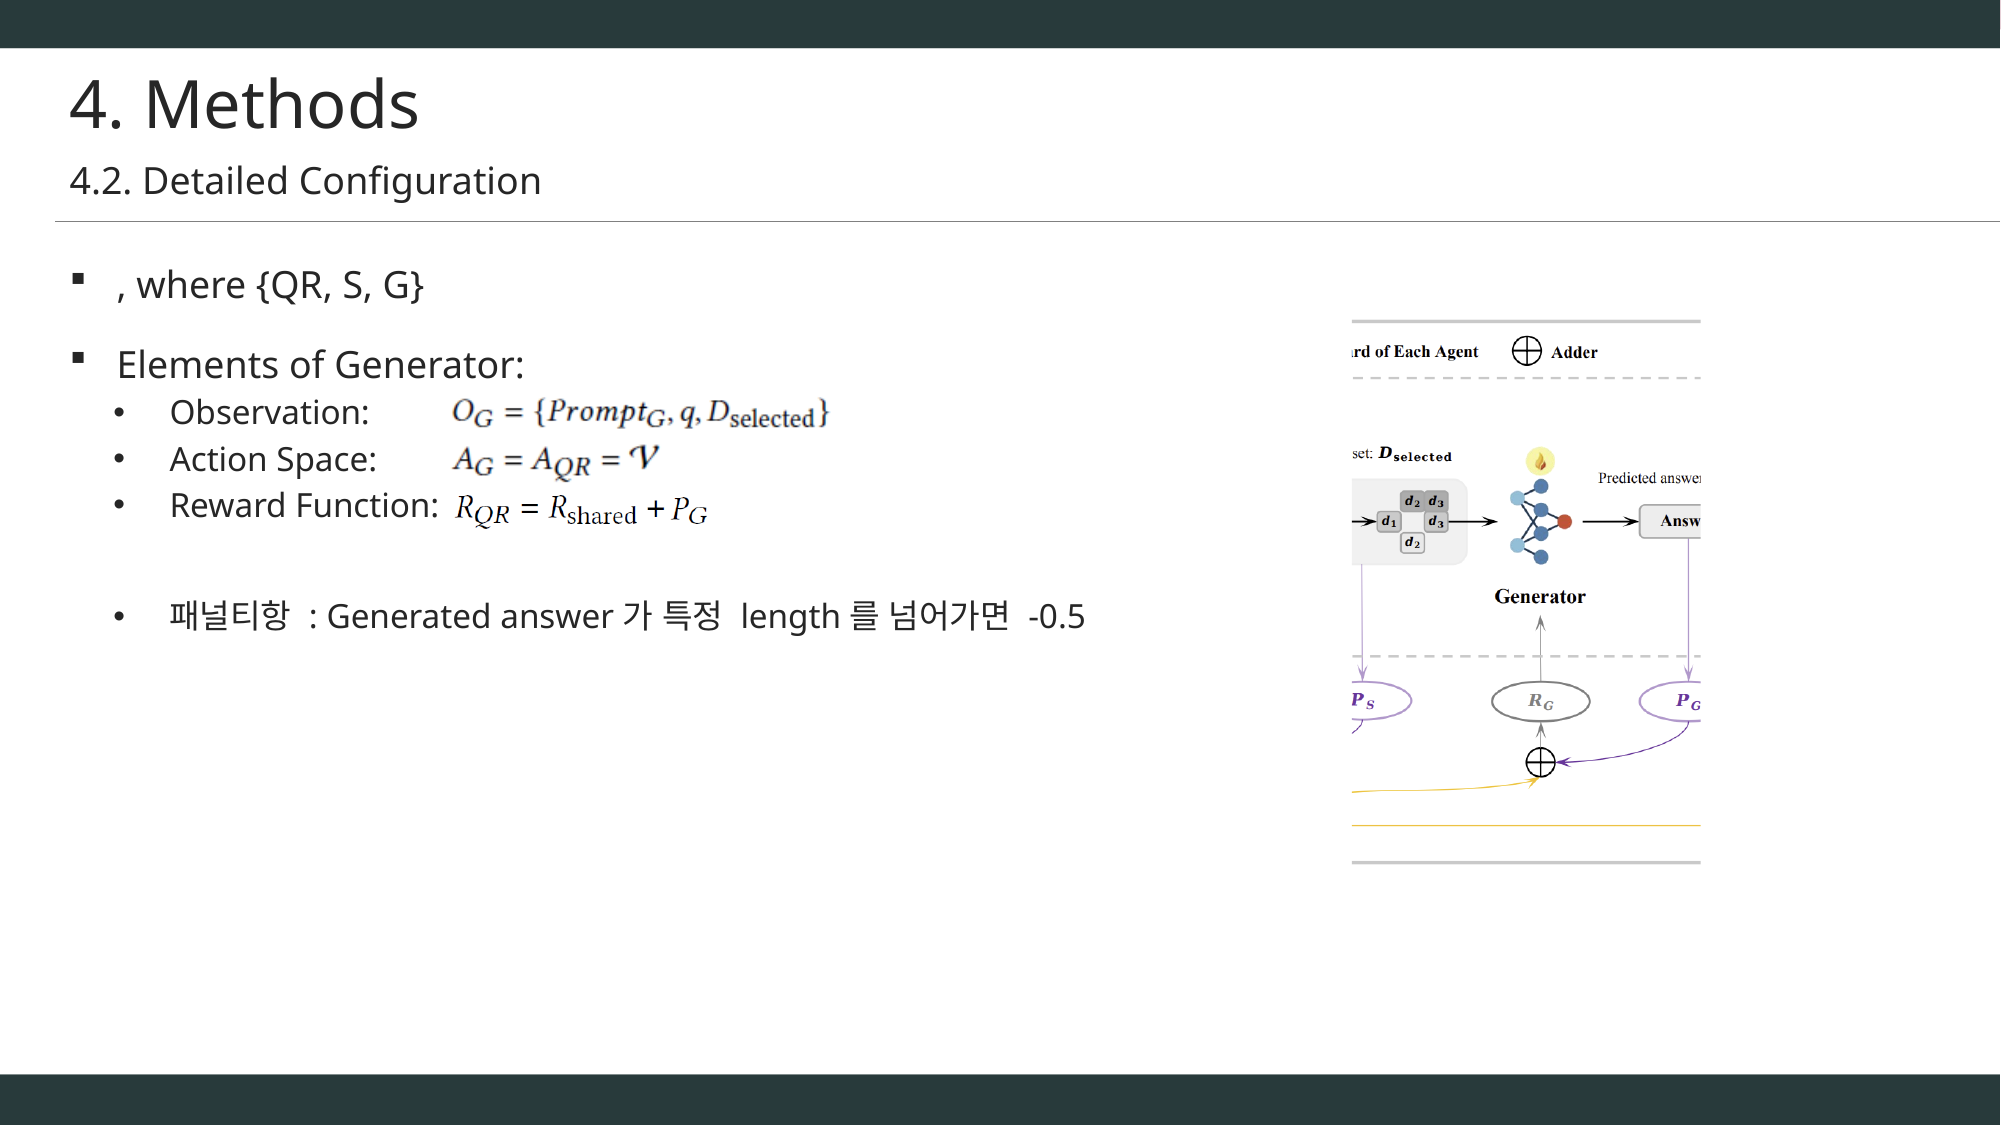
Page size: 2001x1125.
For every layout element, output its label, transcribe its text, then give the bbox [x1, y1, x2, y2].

picture [431, 385, 853, 537]
title 4. Methods [54, 60, 1191, 151]
picture [1351, 309, 1701, 885]
list 4.2. Detailed Configuration [54, 155, 1191, 210]
